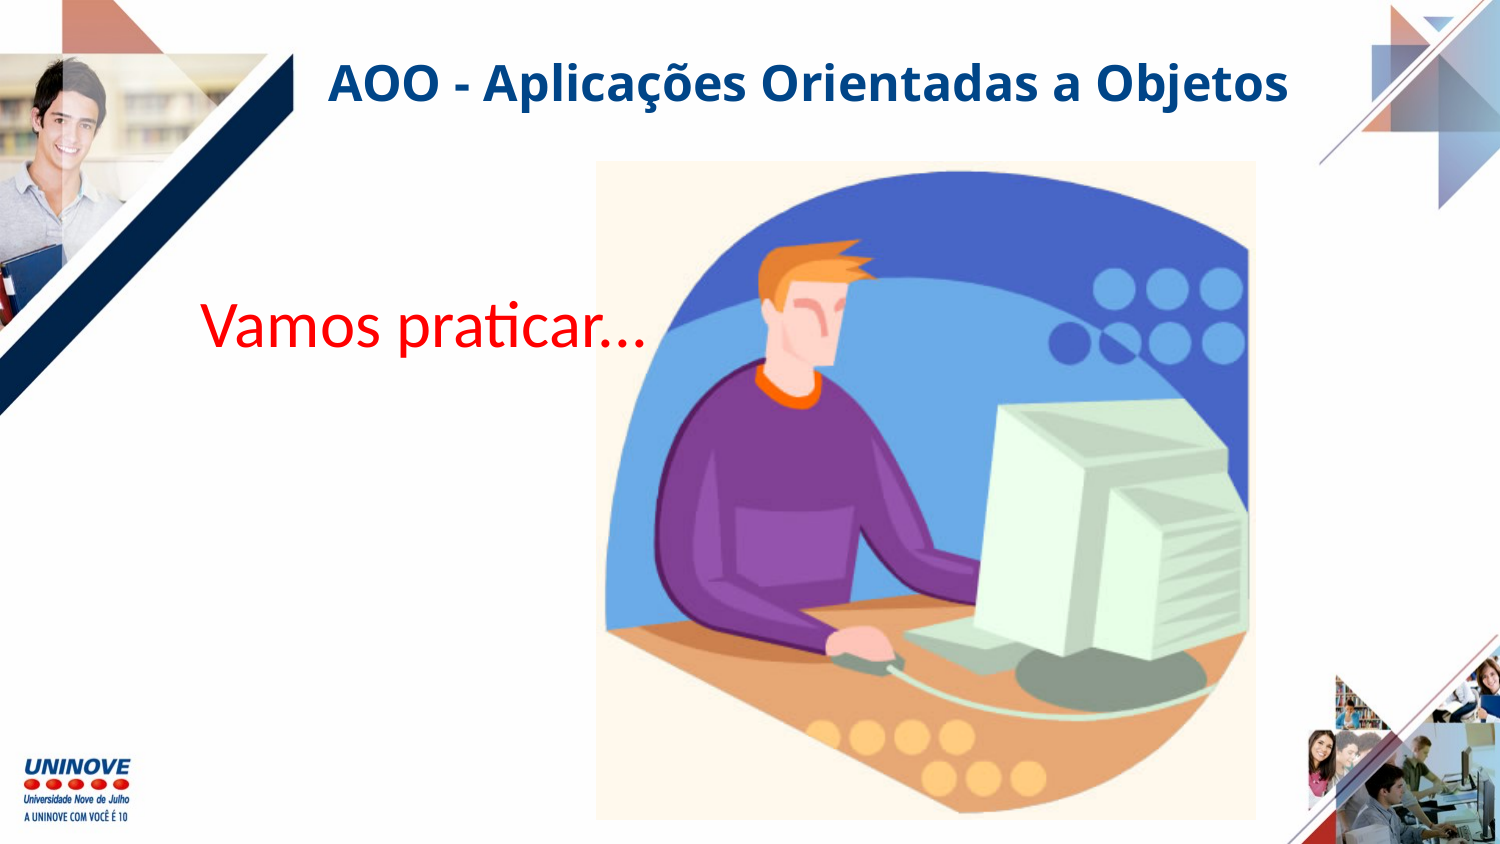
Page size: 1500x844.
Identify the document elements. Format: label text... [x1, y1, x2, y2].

text_box AOO - Aplicações Orientadas a Objetos [289, 43, 1329, 119]
text_box Vamos praticar... [185, 273, 591, 369]
picture [0, 0, 1500, 844]
